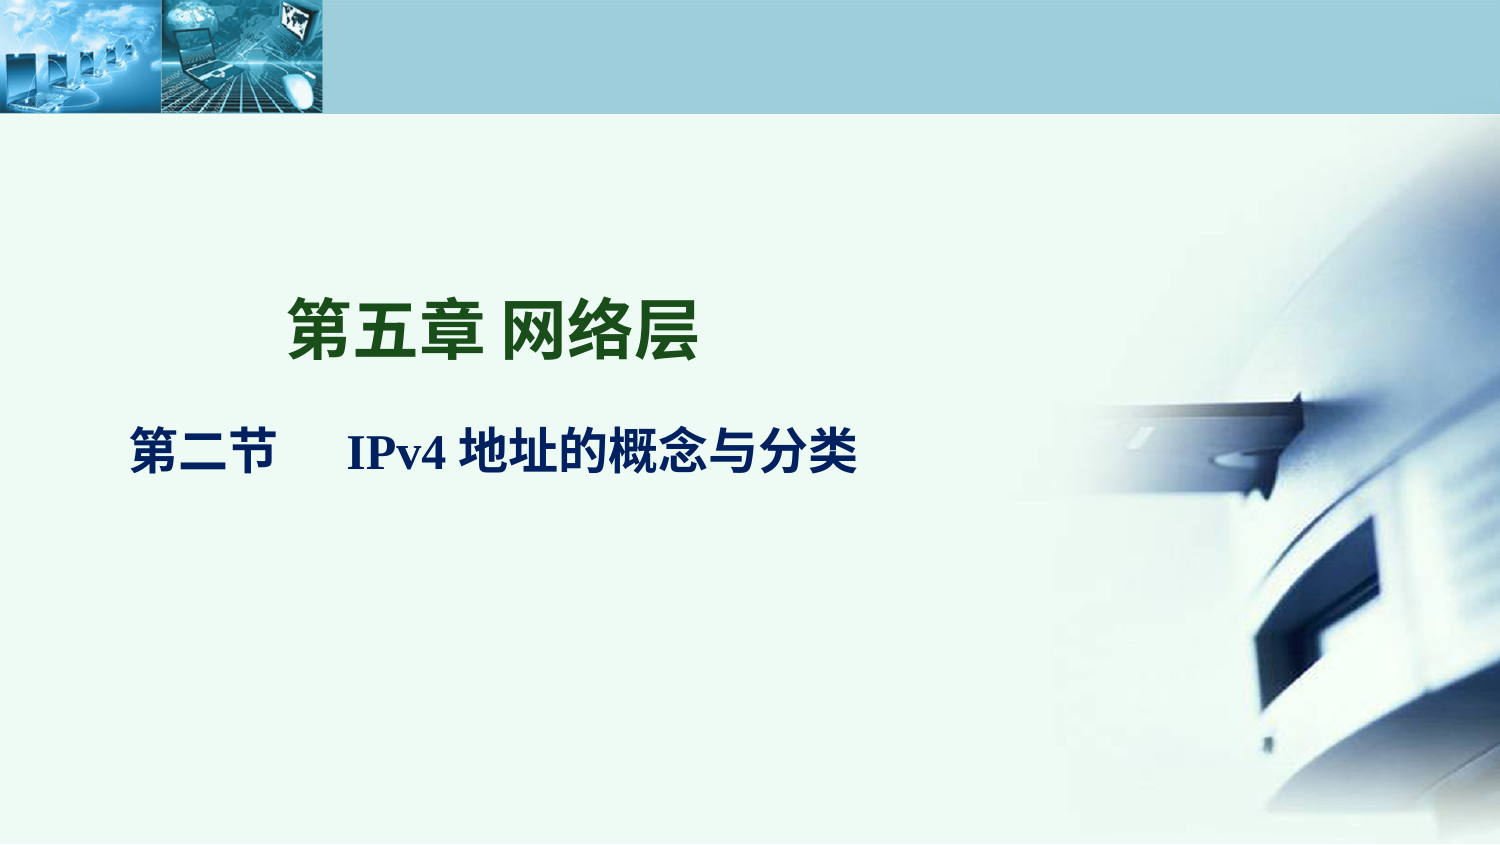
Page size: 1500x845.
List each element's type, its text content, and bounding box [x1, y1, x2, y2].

text_box 第五章 网络层 第二节 IPv4地址的概念与分类 [41, 280, 946, 487]
picture [0, 0, 1500, 844]
